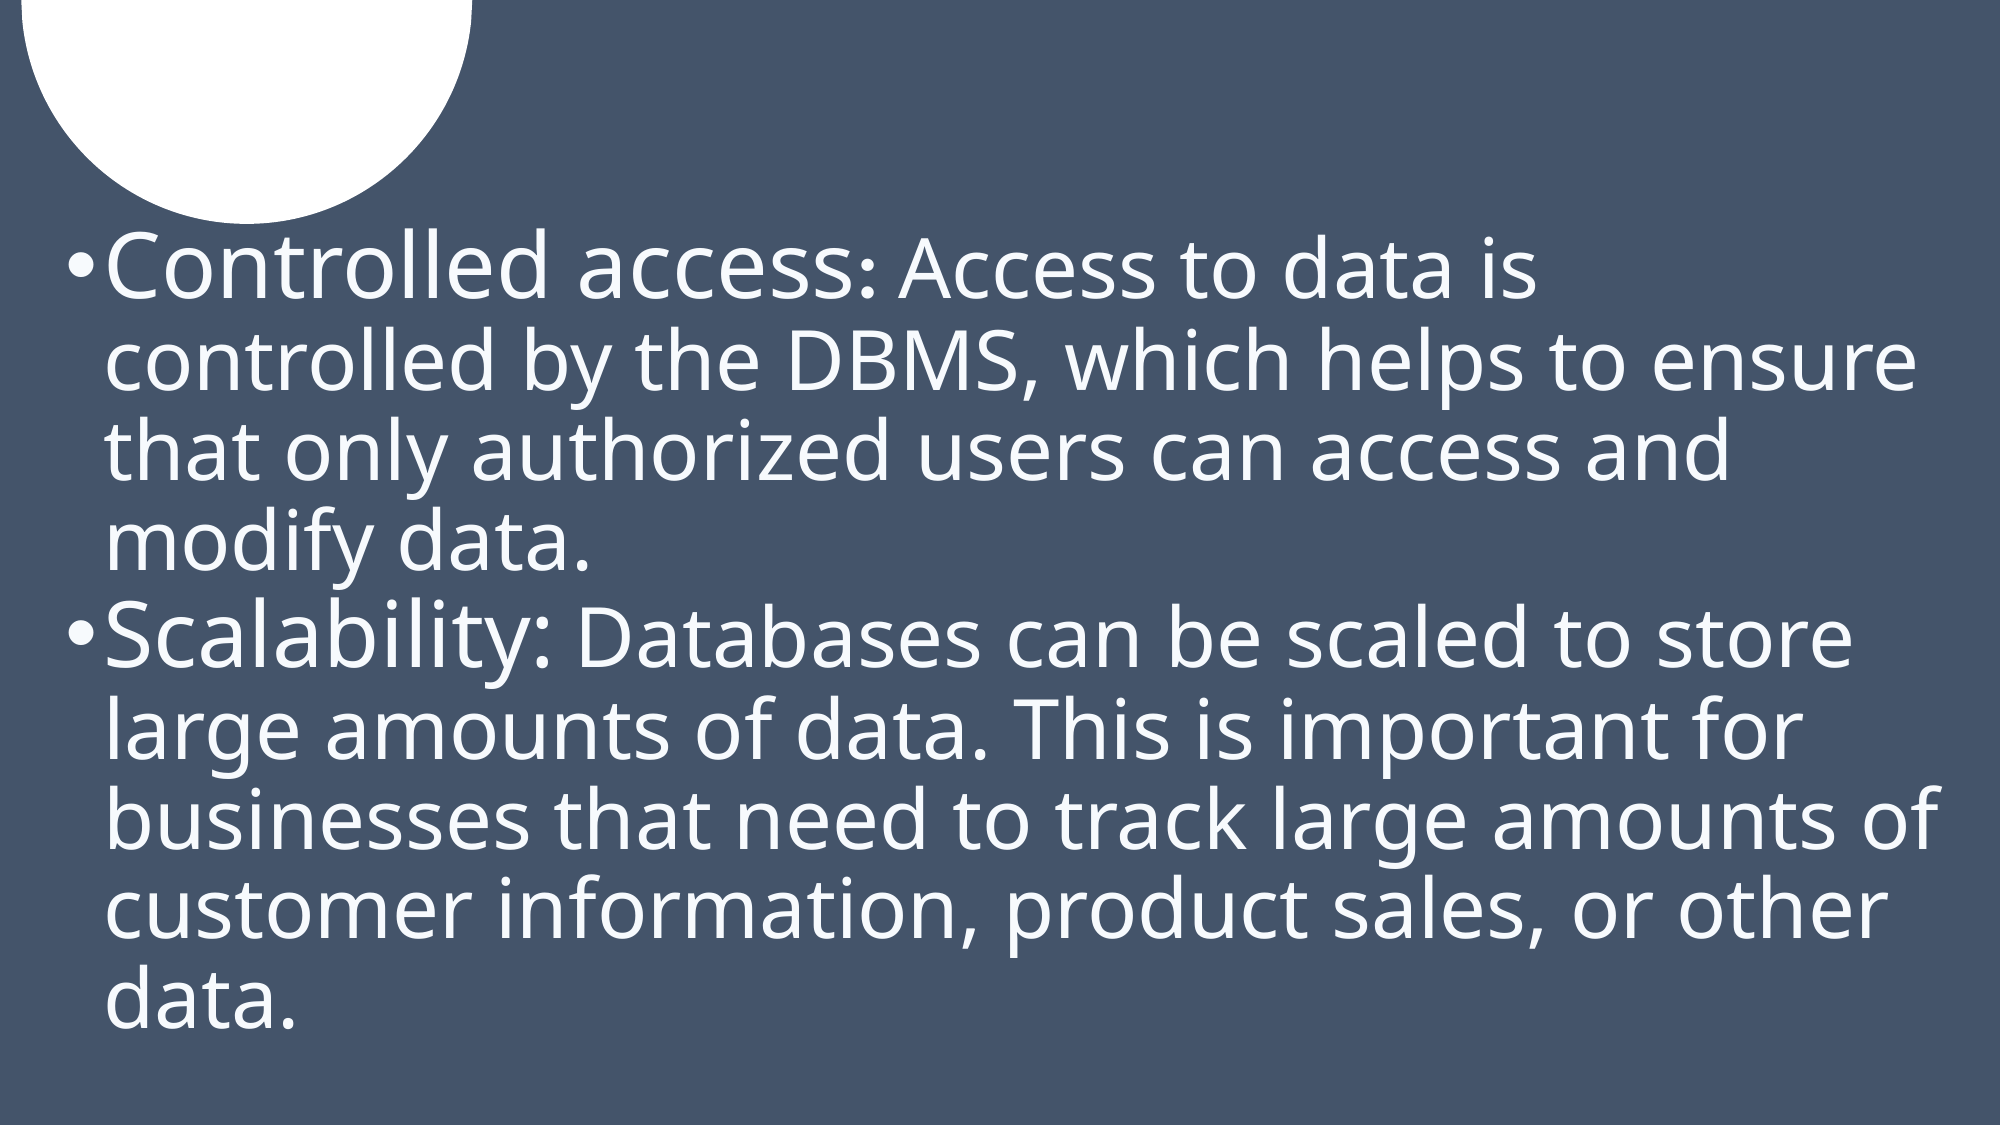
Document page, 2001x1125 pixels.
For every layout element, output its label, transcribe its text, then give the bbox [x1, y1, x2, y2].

list Controlled access: Access to data is controlled by the DBMS, which helps to ensure that only authorized users can access and modify data. Scalability: Databases can be scaled to store large amounts of data. This is important for businesses that need to track large amounts of customer information, product sales, or other data. [50, 231, 1963, 1125]
